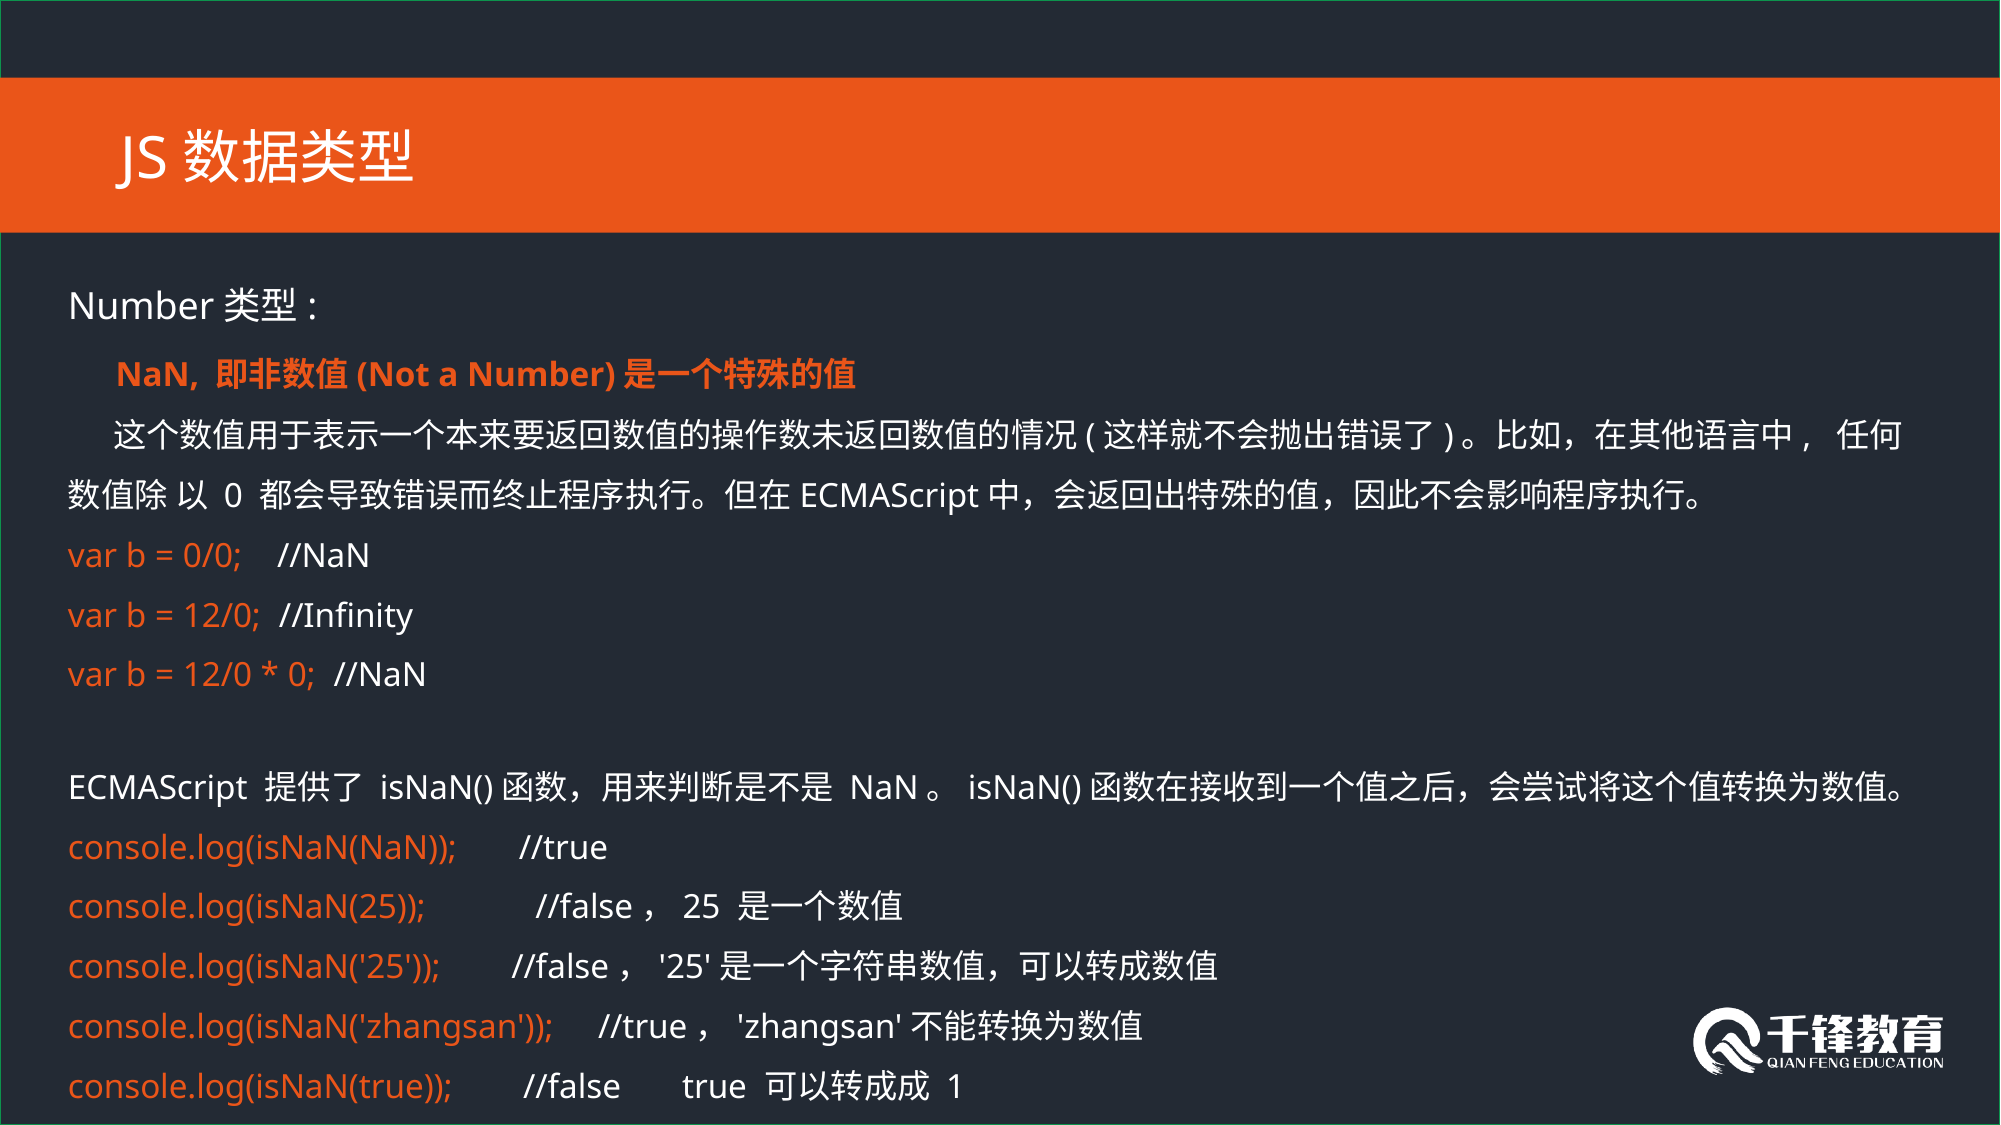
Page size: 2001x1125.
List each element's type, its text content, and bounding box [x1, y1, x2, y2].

picture [1691, 1002, 1948, 1080]
text_box [0, 77, 2000, 234]
text_box Number类型: NaN, 即非数值(Not a Number)是一个特殊的值 这个数值用于表示一个本来要返回数值的操作数未返回数值的情况(这样就不会抛出错误了)。比如，在其他语言中, 任何数值除 以 0 都会导致错误而终止程序执行。但在ECMAScript中，会返回出特殊的值，因此不会影响程序执行。 var b = 0/0; //NaN var b = 12/0; //Infinity var b = 12/0 * 0; //NaN ECMAScript 提供了 isNaN()函数，用来判断是不是 NaN。isNaN()函数在接收到一个值之后，会尝试将这个值转换为数值。 console.log(isNaN(NaN)); //true console.log(isNaN(25)); //false，25 是一个数值 console.log(isNaN('25')); //false，'25'是一个字符串数值，可以转成数值 console.log(isNaN('zhangsan')); //true，'zhangsan'不能转换为数值 console.log(isNaN(true)); //false true 可以转成成 1 [53, 251, 1948, 1113]
text_box [0, 234, 2000, 1125]
text_box [0, 0, 2000, 77]
text_box JS数据类型 [106, 112, 1692, 198]
